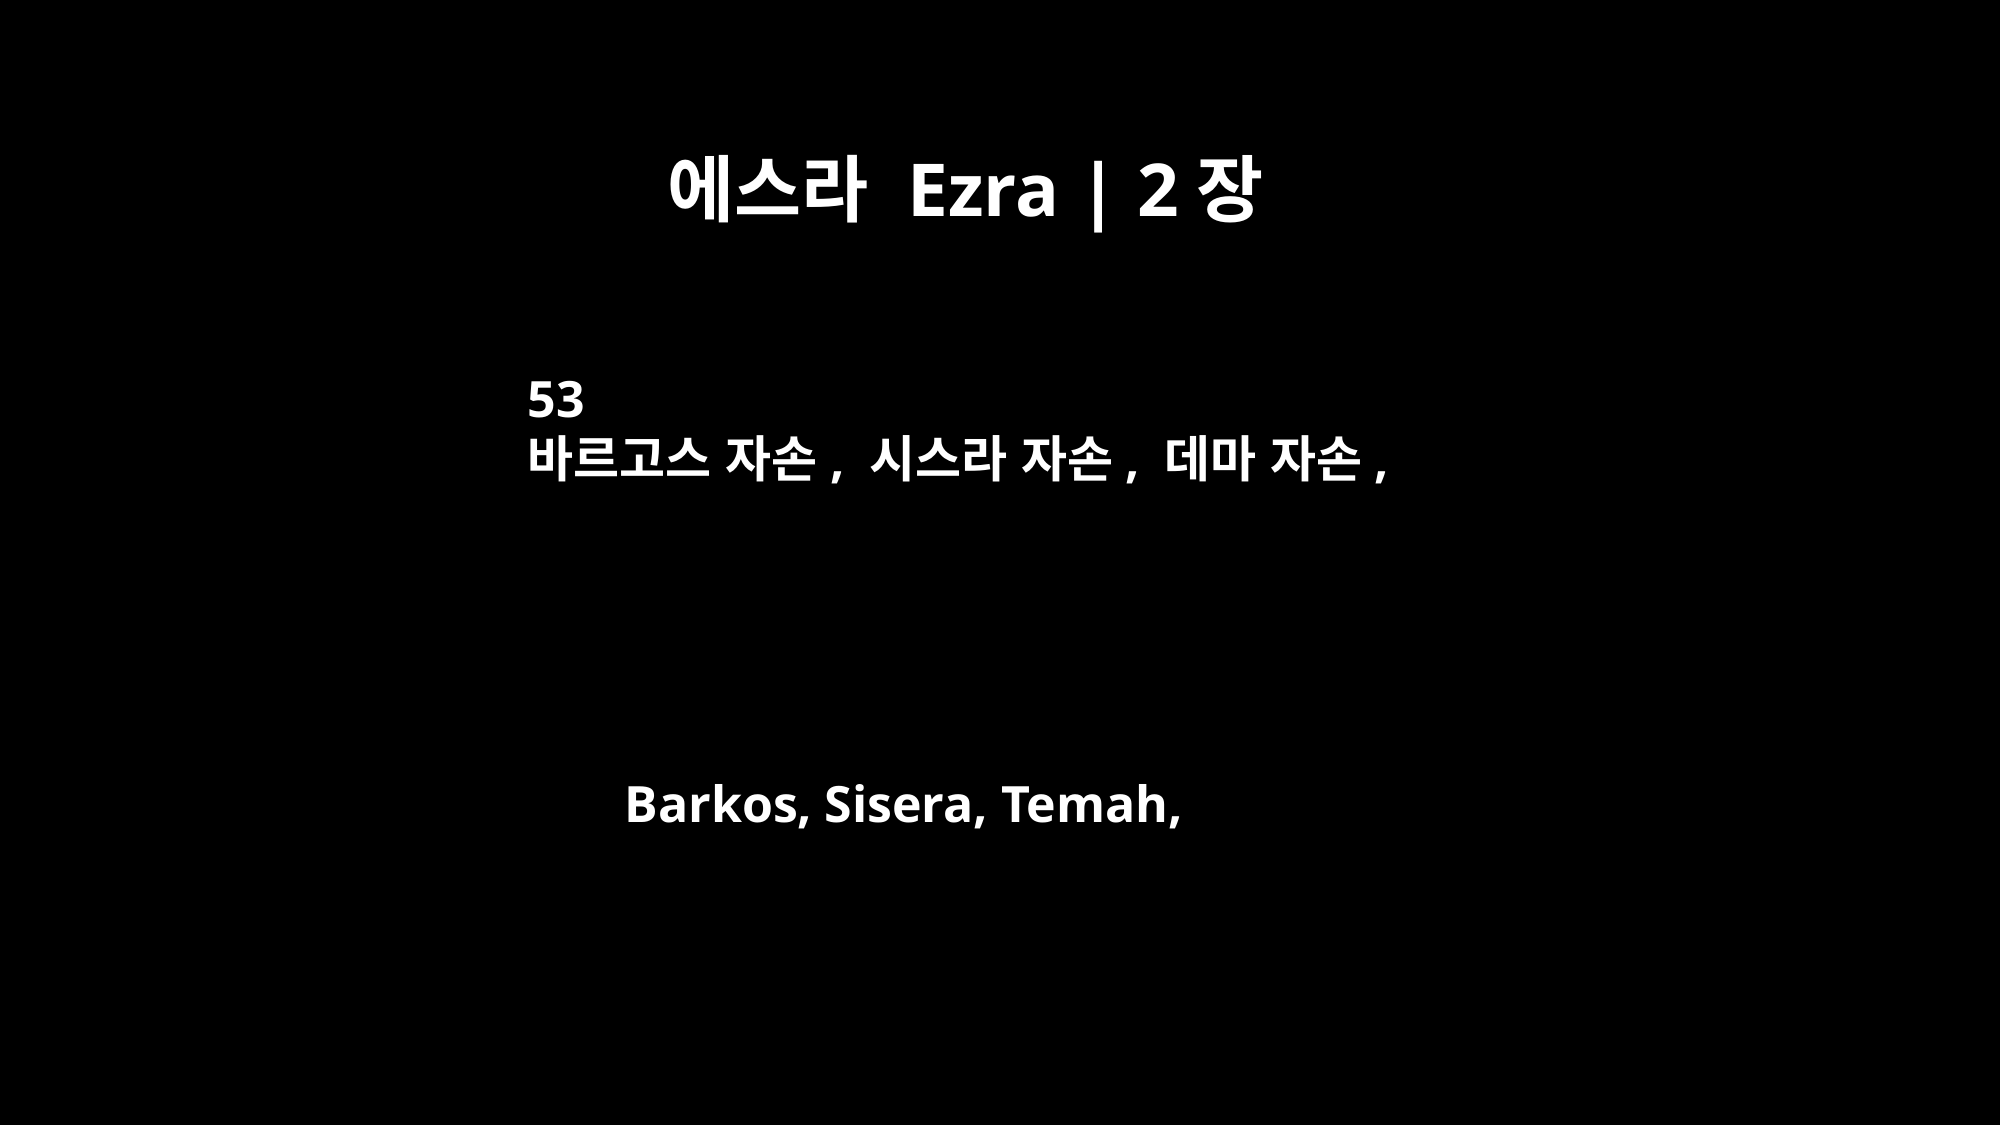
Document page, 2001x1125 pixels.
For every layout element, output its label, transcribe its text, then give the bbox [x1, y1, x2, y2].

text_box 에스라 Ezra | 2장 [652, 136, 1280, 239]
text_box Barkos, Sisera, Temah, [609, 764, 1198, 840]
text_box 53 바르고스 자손, 시스라 자손, 데마 자손, [513, 359, 1404, 495]
